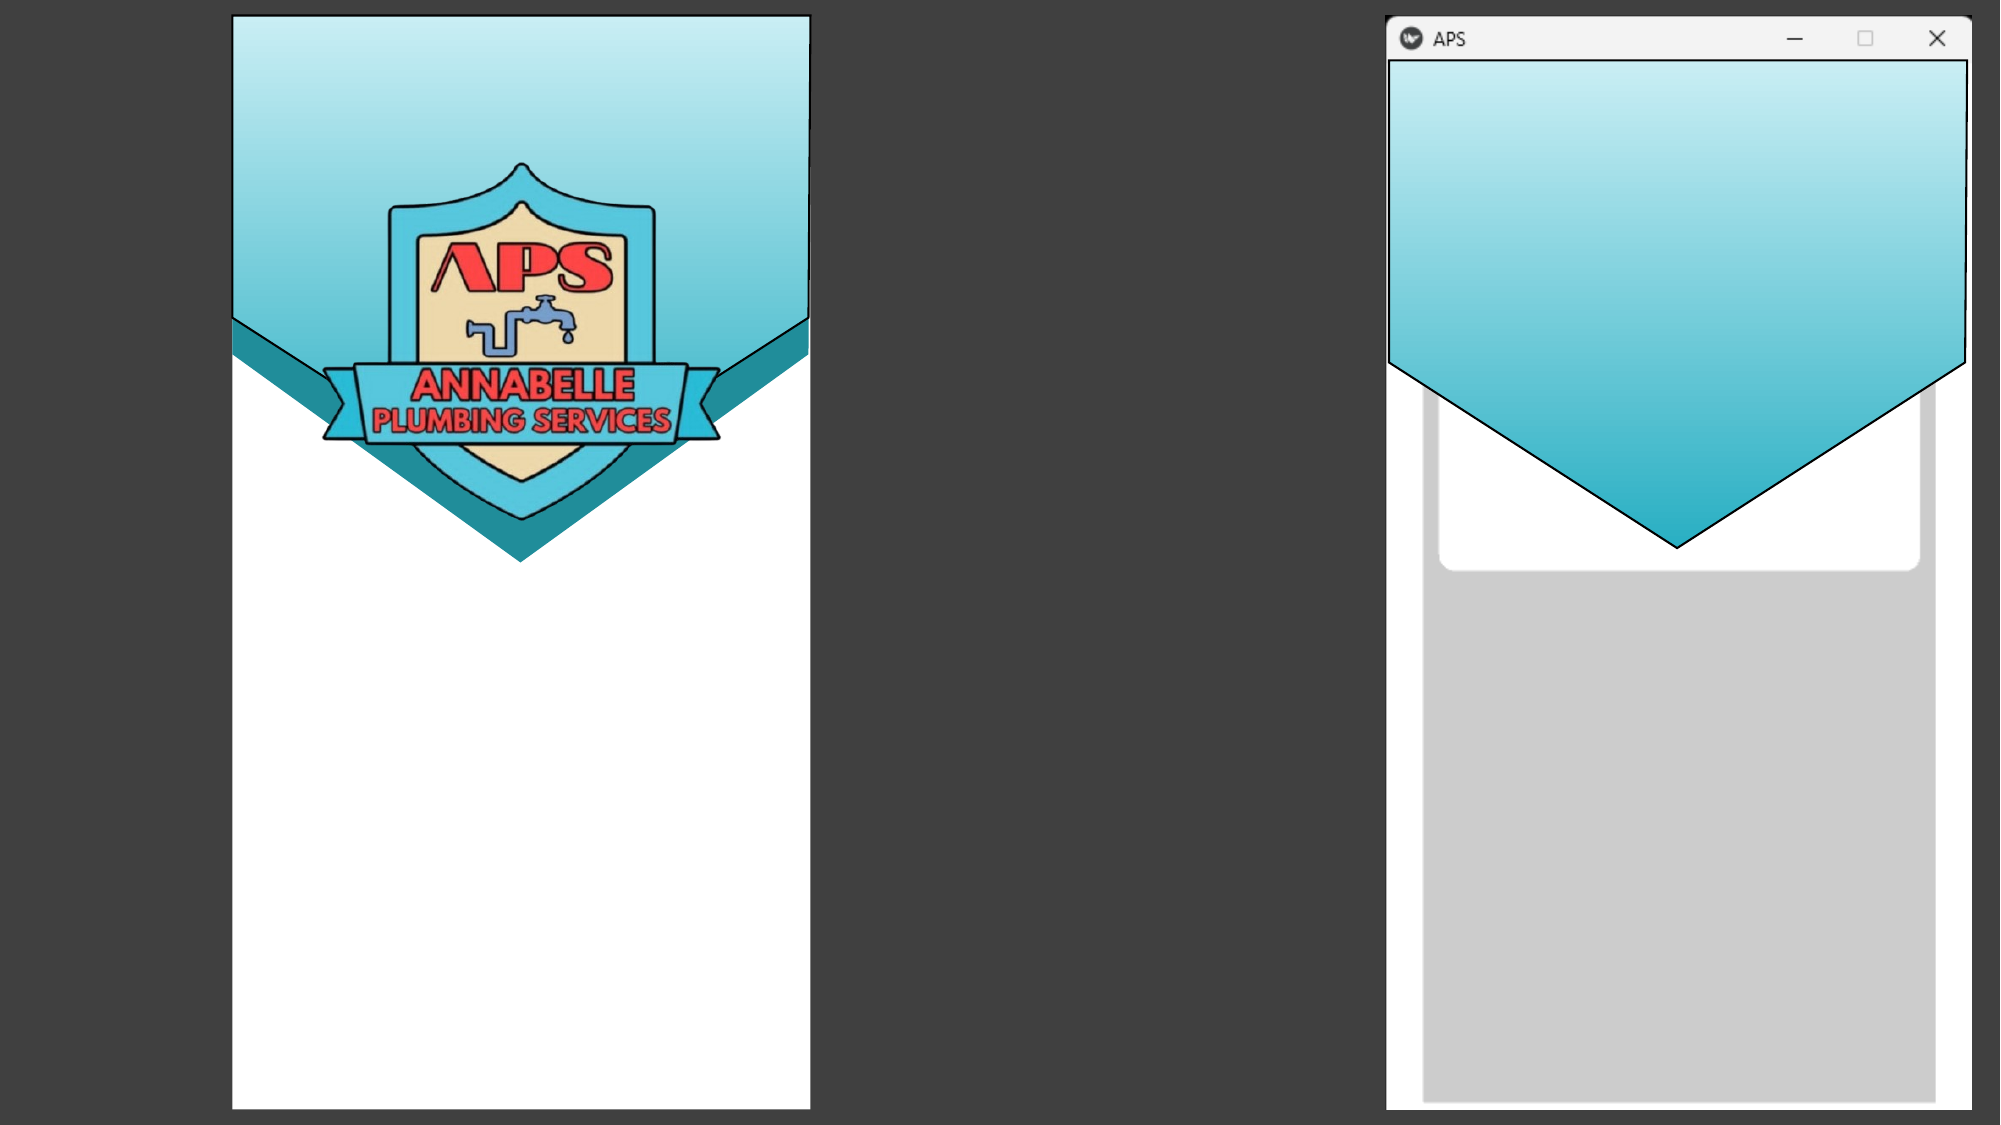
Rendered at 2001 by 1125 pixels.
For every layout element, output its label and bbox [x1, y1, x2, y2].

picture [1385, 15, 1972, 1110]
text_box [232, 15, 811, 1110]
